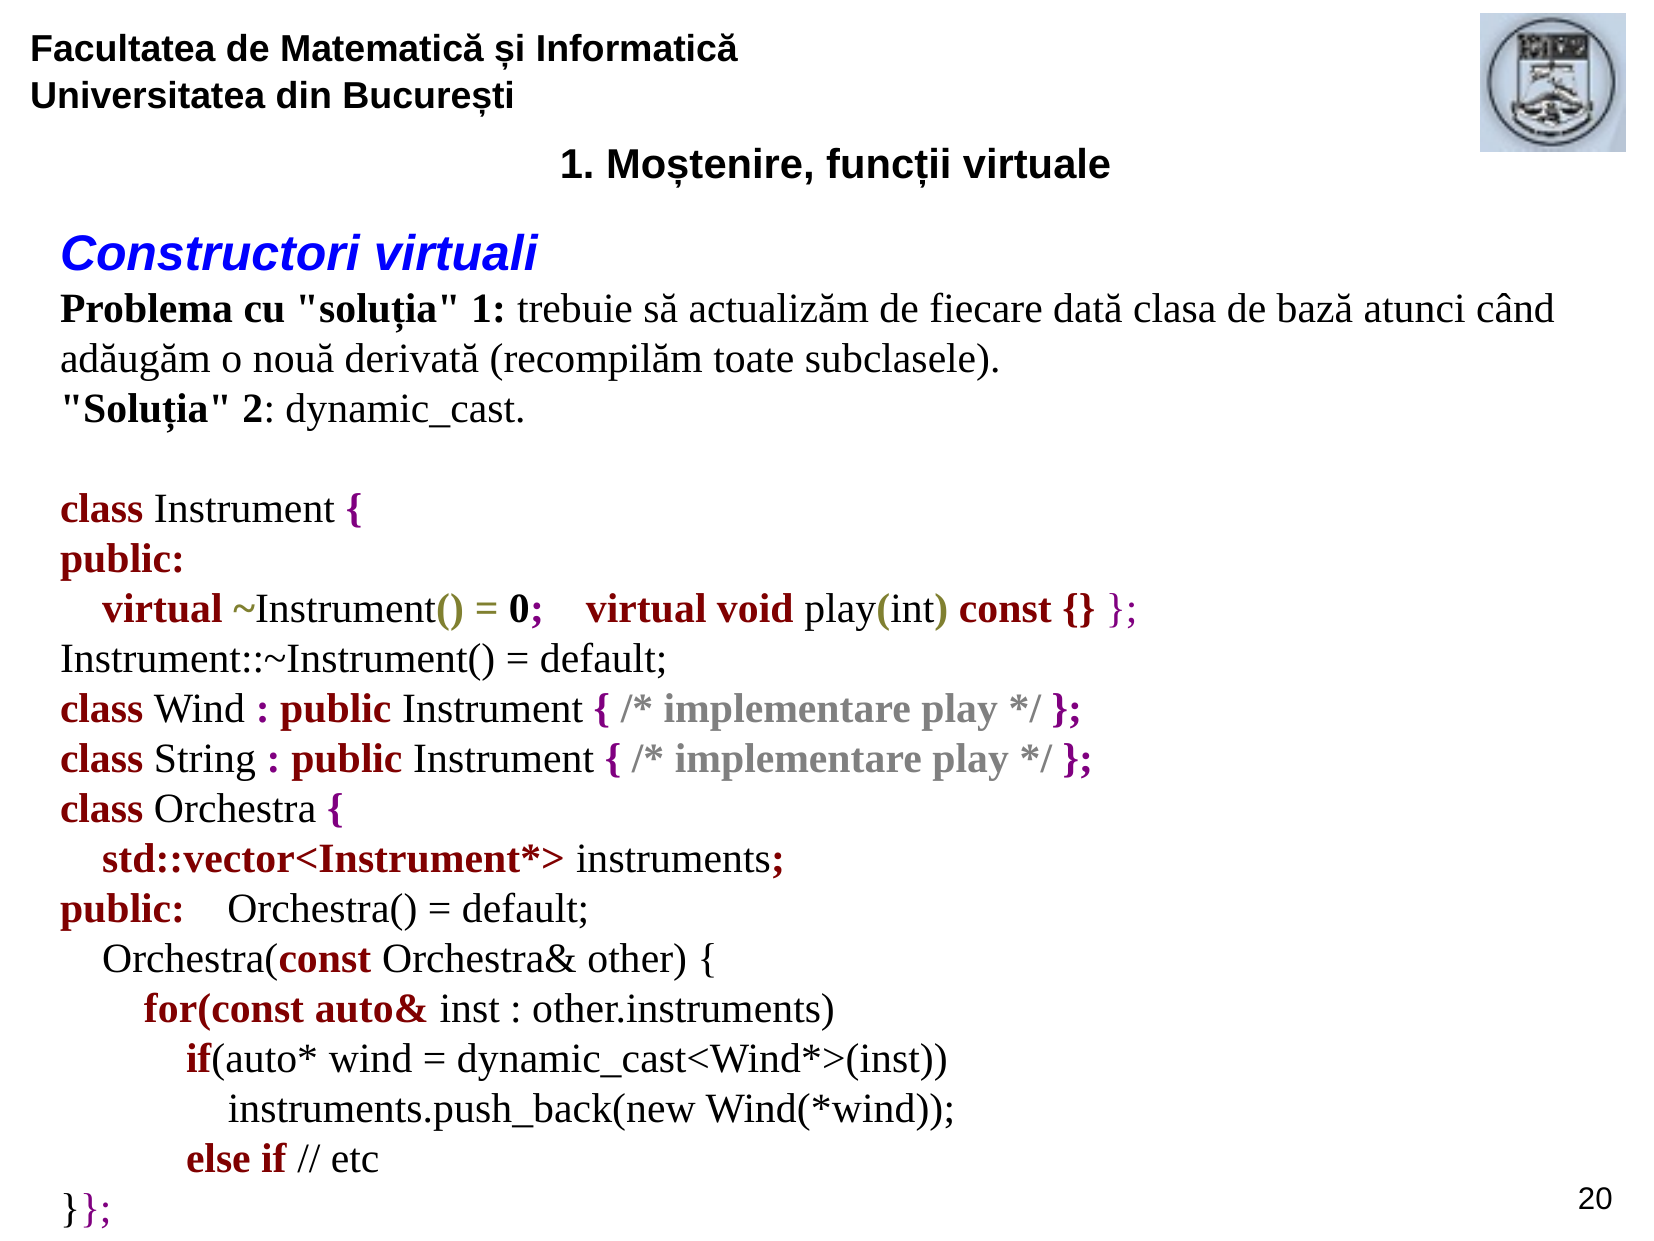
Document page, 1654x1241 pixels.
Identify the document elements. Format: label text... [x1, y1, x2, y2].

picture [1480, 13, 1626, 152]
text_box 1. Moștenire, funcții virtuale [382, 135, 1289, 206]
text_box Facultatea de Matematică și Informatică Universitatea din București [13, 13, 841, 122]
text_box Constructori virtuali Problema cu "soluția" 1: trebuie să actualizăm de fiecare dată clasa de bază atunci când adăugăm o nouă derivată (recompilăm toate subclasele). "Soluția" 2: dynamic_cast. class Instrument { public: virtual ~Instrument() = 0; virtual void play(int) const {} }; Instrument::~Instrument() = default; class Wind : public Instrument { /* implementare play */ }; class String : public Instrument { /* implementare play */ }; class Orchestra { std::vector<Instrument*> instruments; public: Orchestra() = default; Orchestra(const Orchestra& other) { for(const auto& inst : other.instruments) if(auto* wind = dynamic_cast<Wind*>(inst)) instruments.push_back(new Wind(*wind)); else if // etc }}; [45, 205, 1628, 1165]
text_box 20 [1526, 1158, 1630, 1225]
